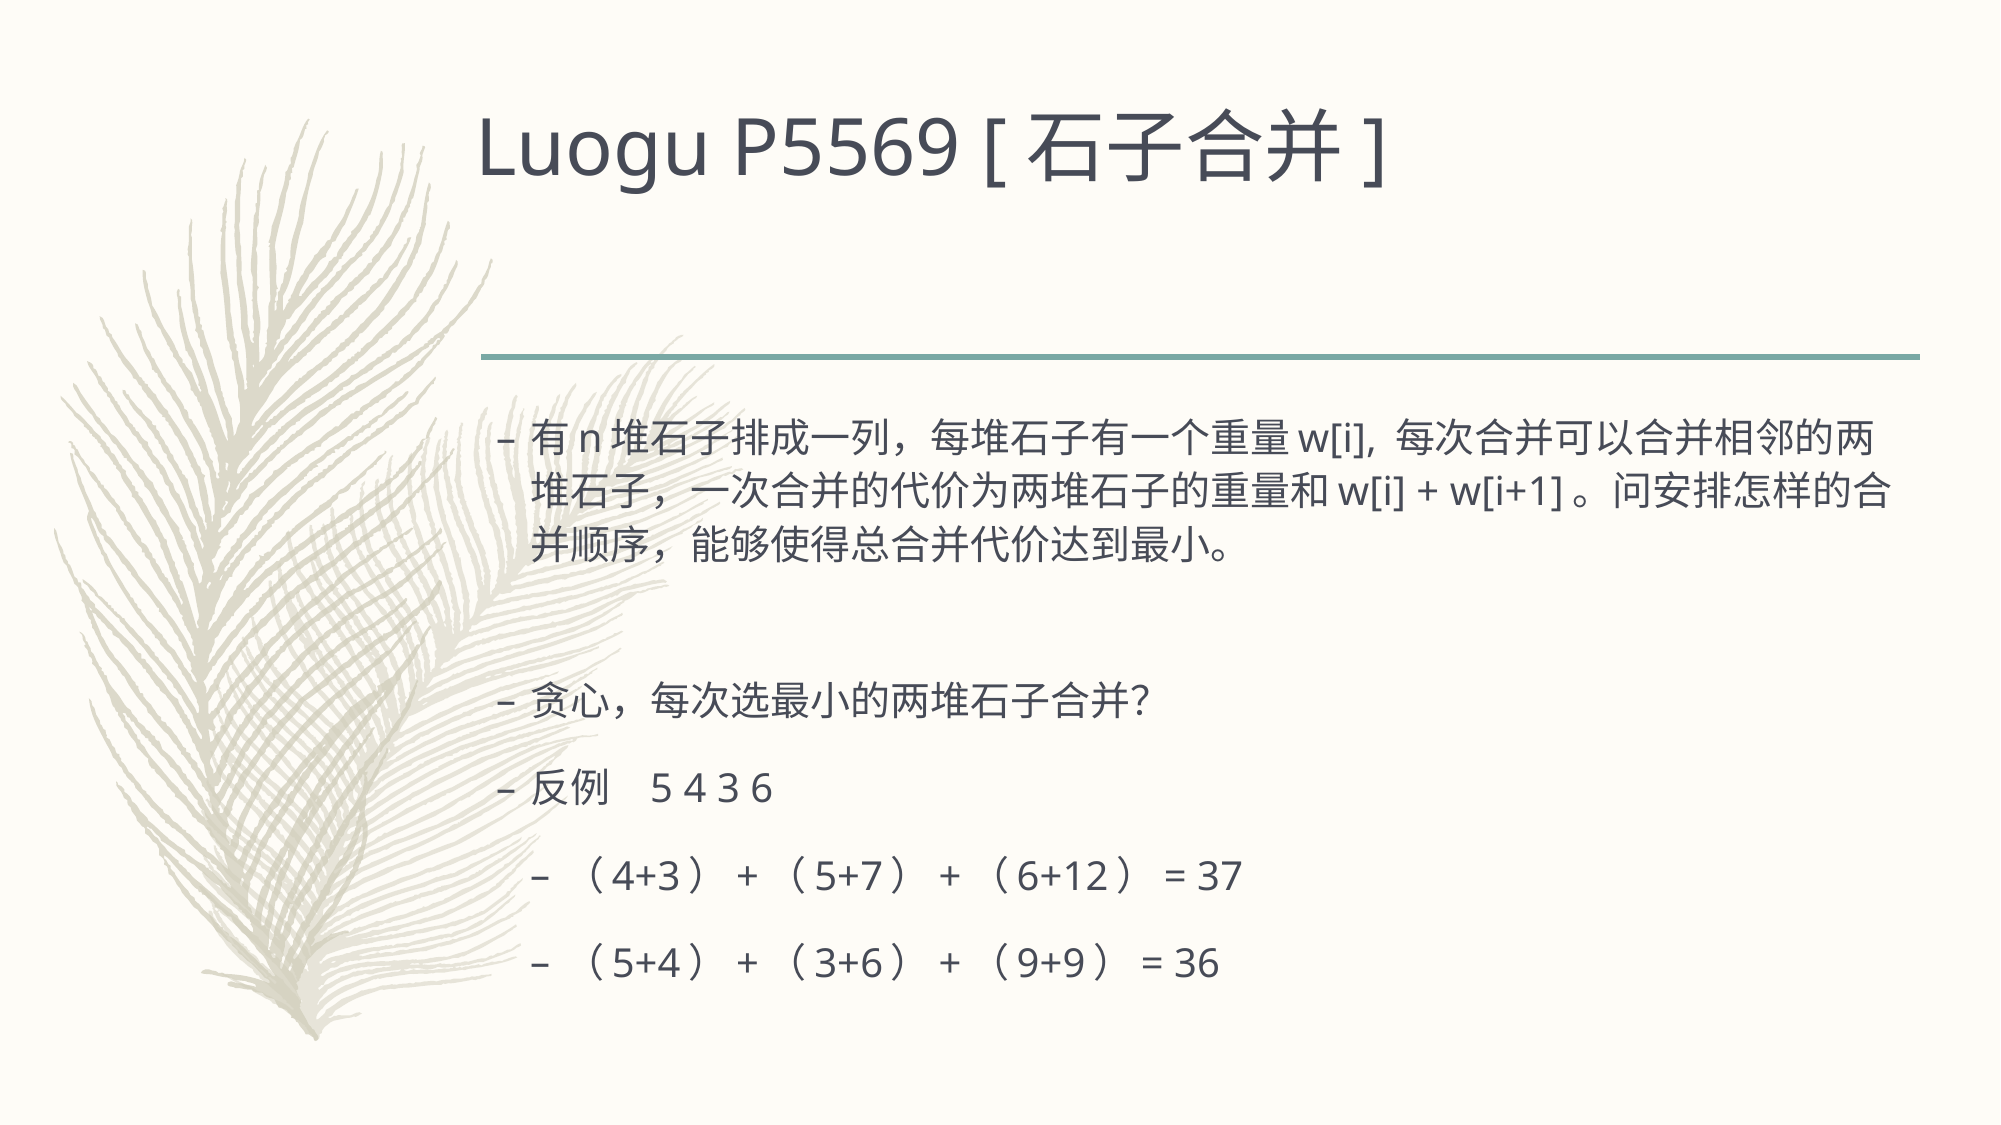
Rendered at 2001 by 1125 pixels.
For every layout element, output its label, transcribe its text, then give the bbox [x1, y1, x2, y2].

list 有n堆石子排成一列，每堆石子有一个重量w[i], 每次合并可以合并相邻的两堆石子，一次合并的代价为两堆石子的重量和w[i] + w[i+1]。问安排怎样的合并顺序，能够使得总合并代价达到最小。 贪心，每次选最小的两堆石子合并？ 反例 5 4 3 6 （4+3）+（5+7）+（6+12）= 37 （5+4）+（3+6）+（9+9）= 36 [481, 399, 1920, 999]
title Luogu P5569 [石子合并] [460, 93, 1920, 350]
